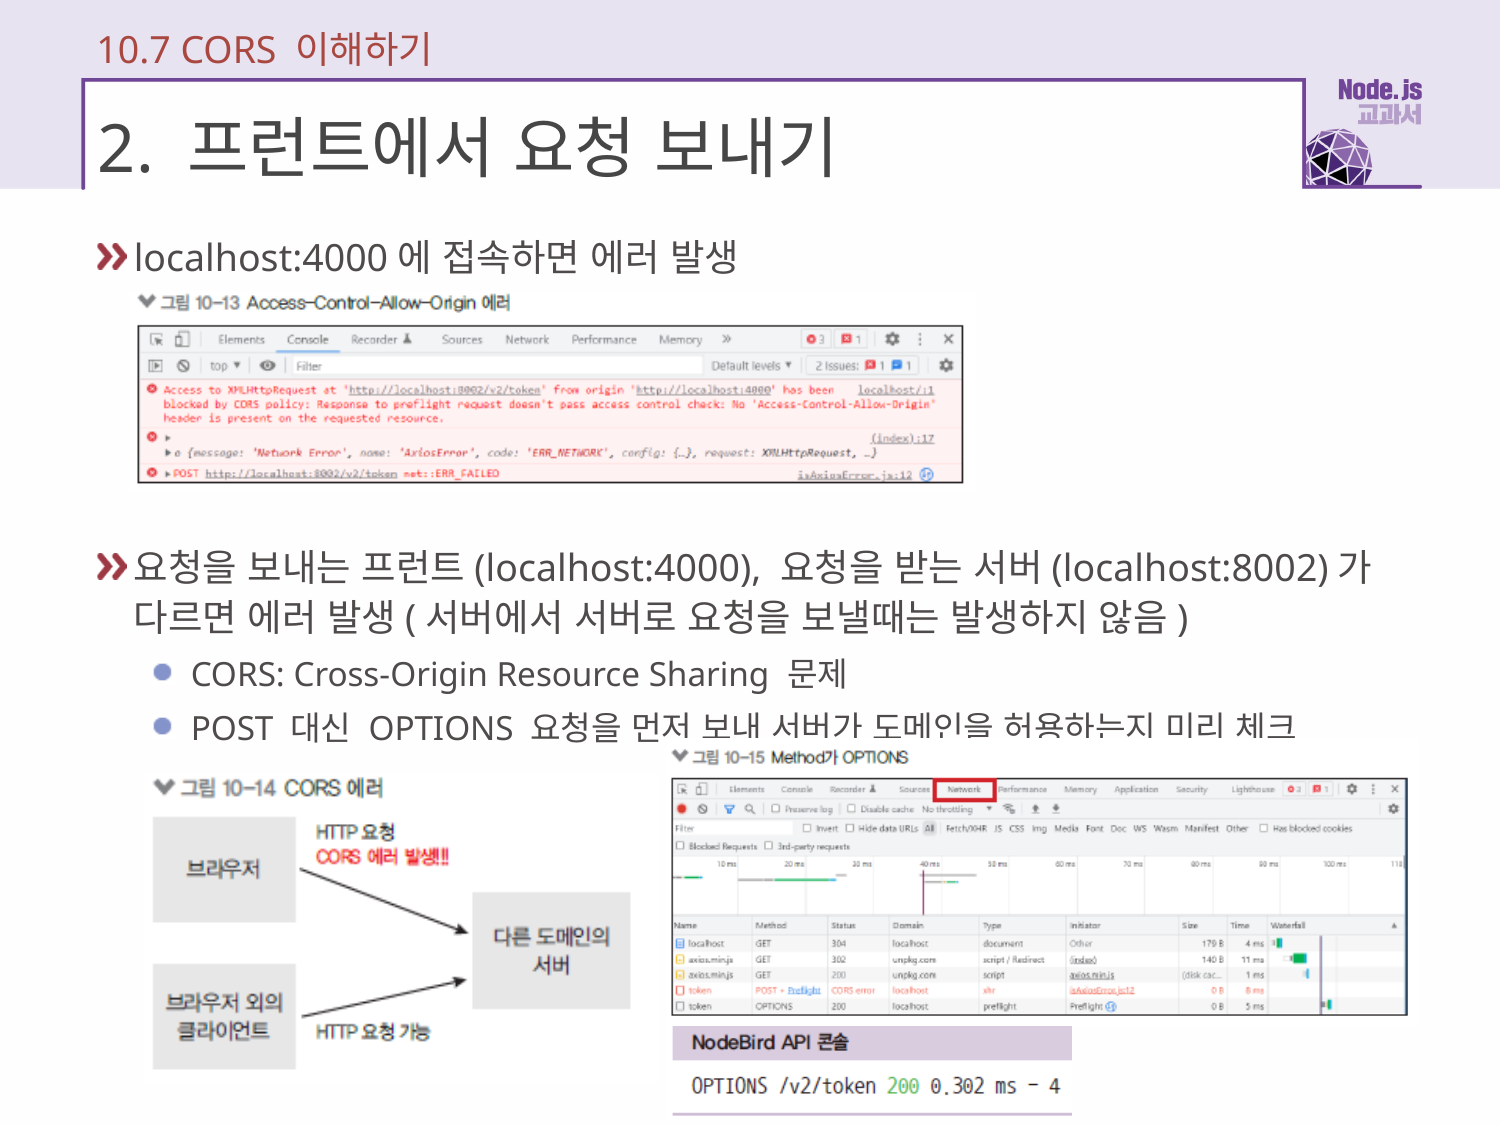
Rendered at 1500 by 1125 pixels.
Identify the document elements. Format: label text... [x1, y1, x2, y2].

text_box 10.7 CORS 이해하기 [81, 14, 807, 62]
list localhost:4000에 접속하면 에러 발생 요청을 보내는 프런트(localhost:4000), 요청을 받는 서버(localhost:8002)가 다르면 에러 발생(서버에서 서버로 요청을 보낼때는 발생하지 않음) CORS: Cross-Origin Resource Sharing 문제 POST 대신 OPTIONS 요청을 먼저 보내 서버가 도메인을 허용하는지 미리 체크 [81, 222, 1431, 1064]
picture [0, 0, 1500, 1125]
title 2. 프런트에서 요청 보내기 [82, 61, 1413, 193]
